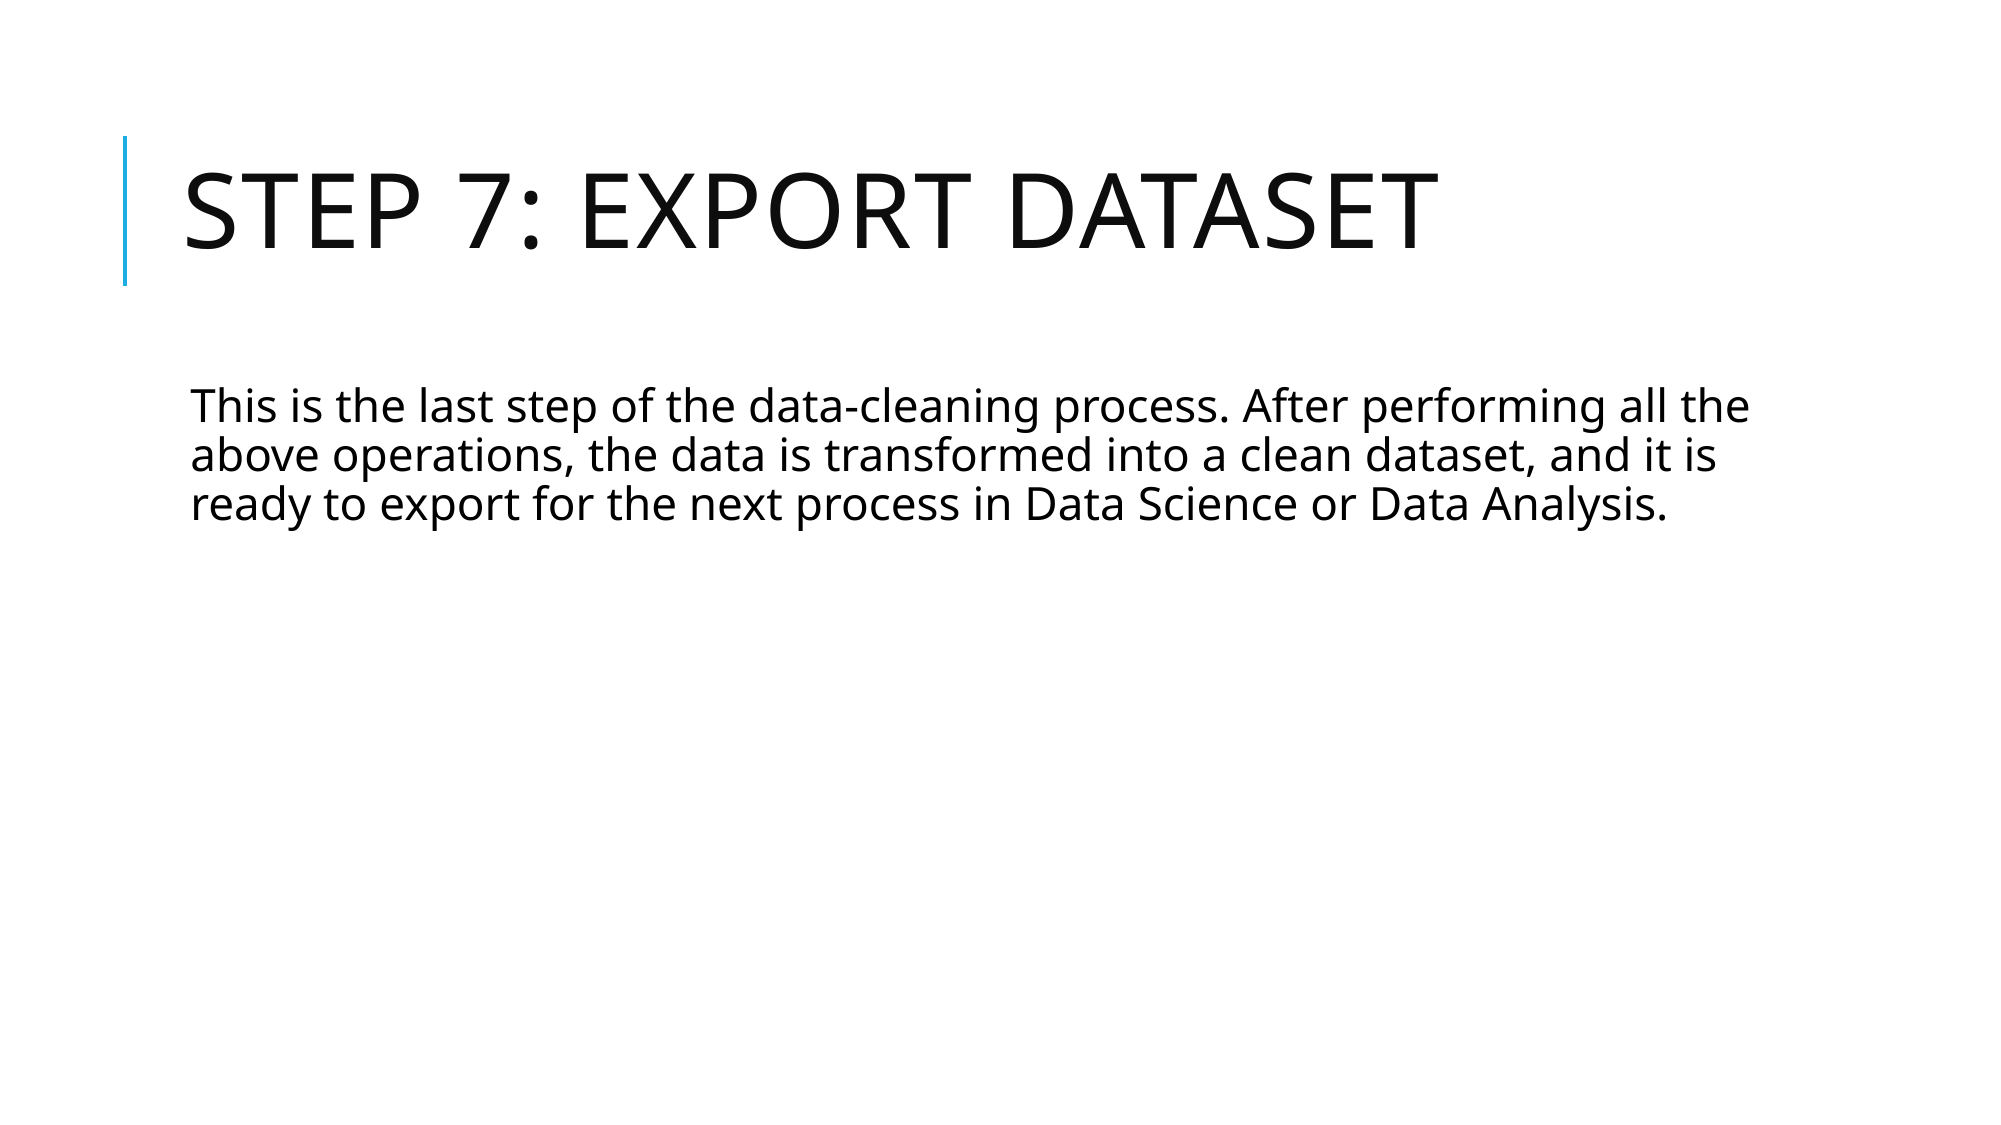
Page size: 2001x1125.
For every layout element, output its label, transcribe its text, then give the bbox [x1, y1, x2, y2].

title Step 7: Export Dataset [168, 96, 1763, 342]
list This is the last step of the data-cleaning process. After performing all the above operations, the data is transformed into a clean dataset, and it is ready to export for the next process in Data Science or Data Analysis. [168, 375, 1763, 1035]
